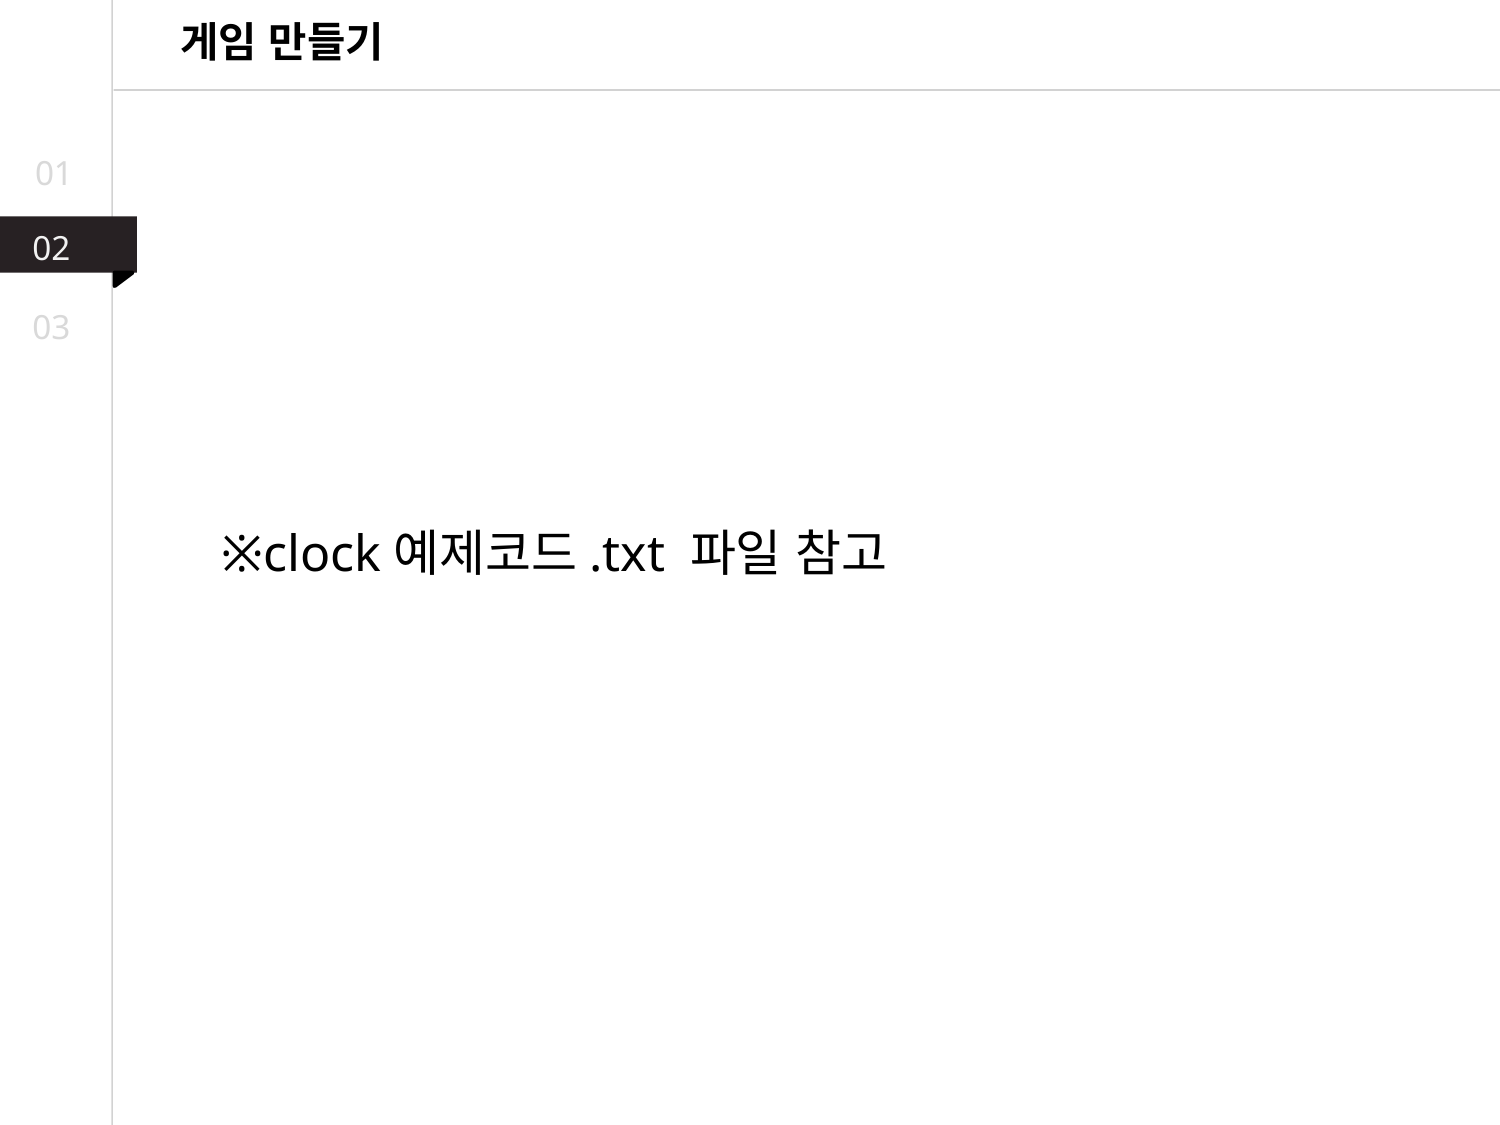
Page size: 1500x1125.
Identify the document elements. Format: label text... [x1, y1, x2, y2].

text_box [0, 214, 107, 275]
text_box 03 [17, 298, 92, 354]
text_box [117, 270, 135, 287]
text_box [117, 214, 139, 275]
text_box ※clock예제코드.txt 파일 참고 [206, 514, 1400, 589]
text_box 01 [20, 144, 107, 200]
text_box 게임 만들기 [121, 8, 443, 74]
text_box 02 [17, 219, 92, 275]
